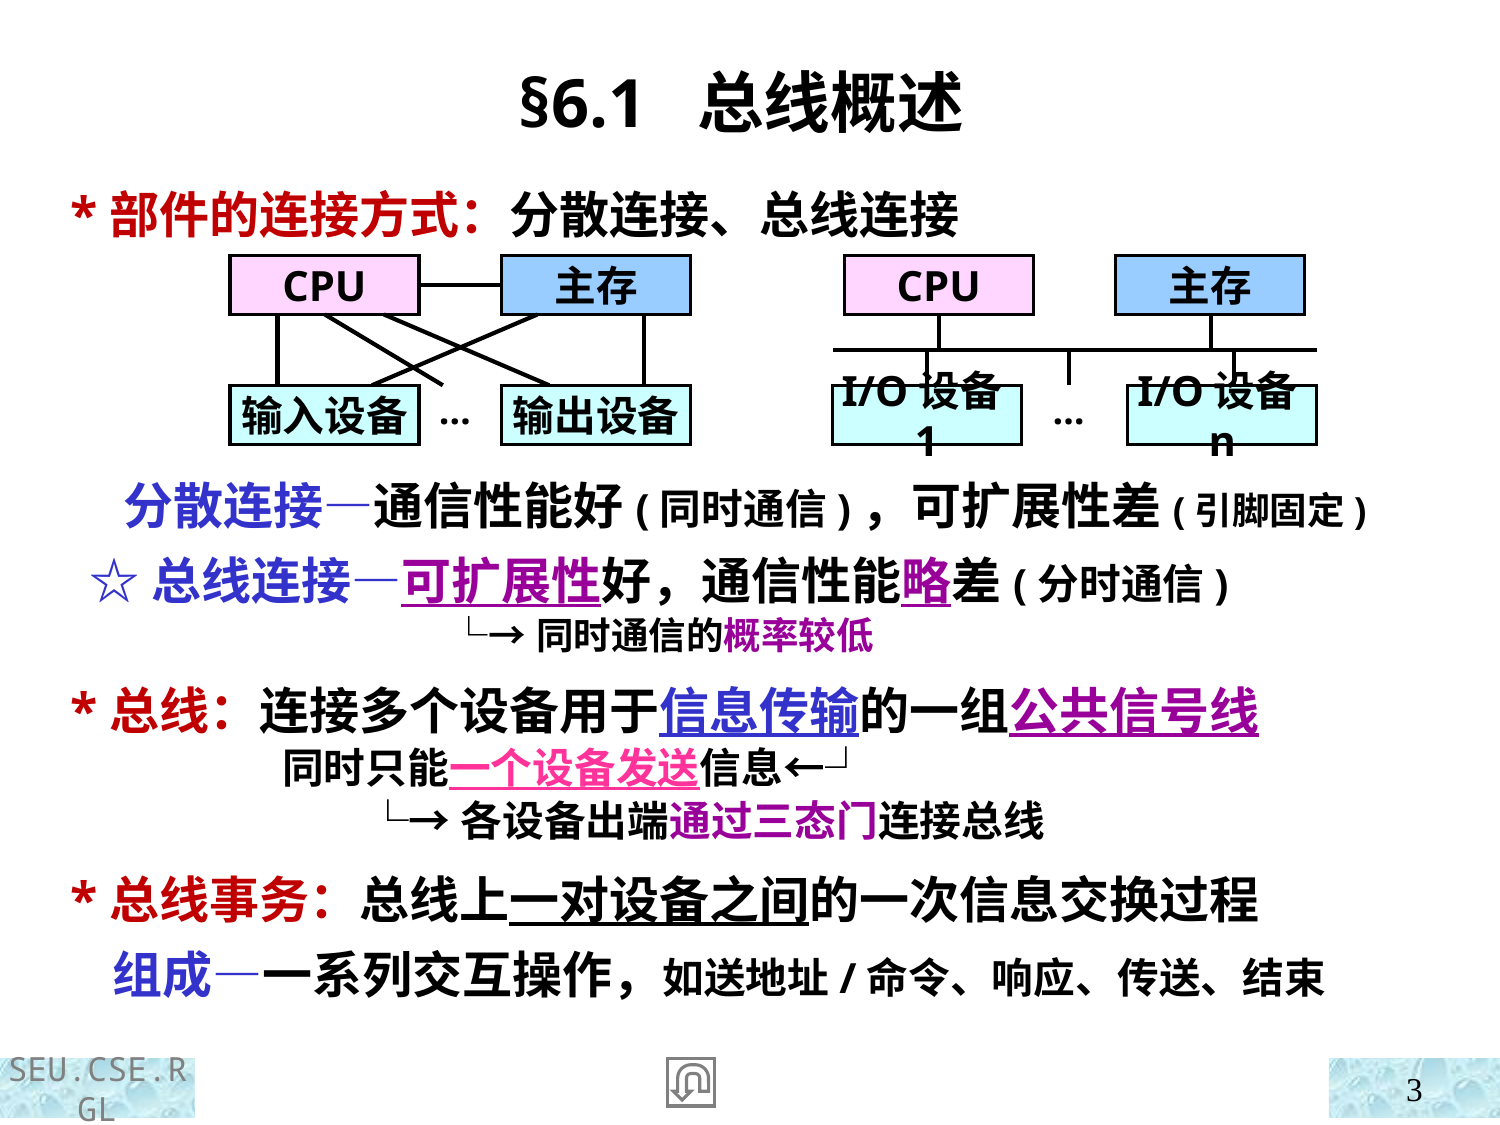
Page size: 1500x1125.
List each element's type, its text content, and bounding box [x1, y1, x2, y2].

text_box §6.1 总线概述 [128, 53, 1354, 148]
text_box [229, 255, 1318, 445]
slide_number 3 [1328, 1058, 1500, 1118]
text_box 分散连接—通信性能好(同时通信)，可扩展性差(引脚固定) ☆总线连接—可扩展性好，通信性能略差(分时通信) └→同时通信的概率较低 [29, 452, 1471, 656]
text_box *部件的连接方式：分散连接、总线连接 [29, 160, 1471, 251]
text_box *总线：连接多个设备用于信息传输的一组公共信号线 同时只能一个设备发送信息←┘ └→各设备出端通过三态门连接总线 [29, 656, 1471, 845]
text_box *总线事务：总线上一对设备之间的一次信息交换过程 组成—一系列交互操作，如送地址/命令、响应、传送、结束 [29, 845, 1471, 1011]
text_box 11 [0, 1058, 195, 1118]
text_box [667, 1058, 715, 1107]
